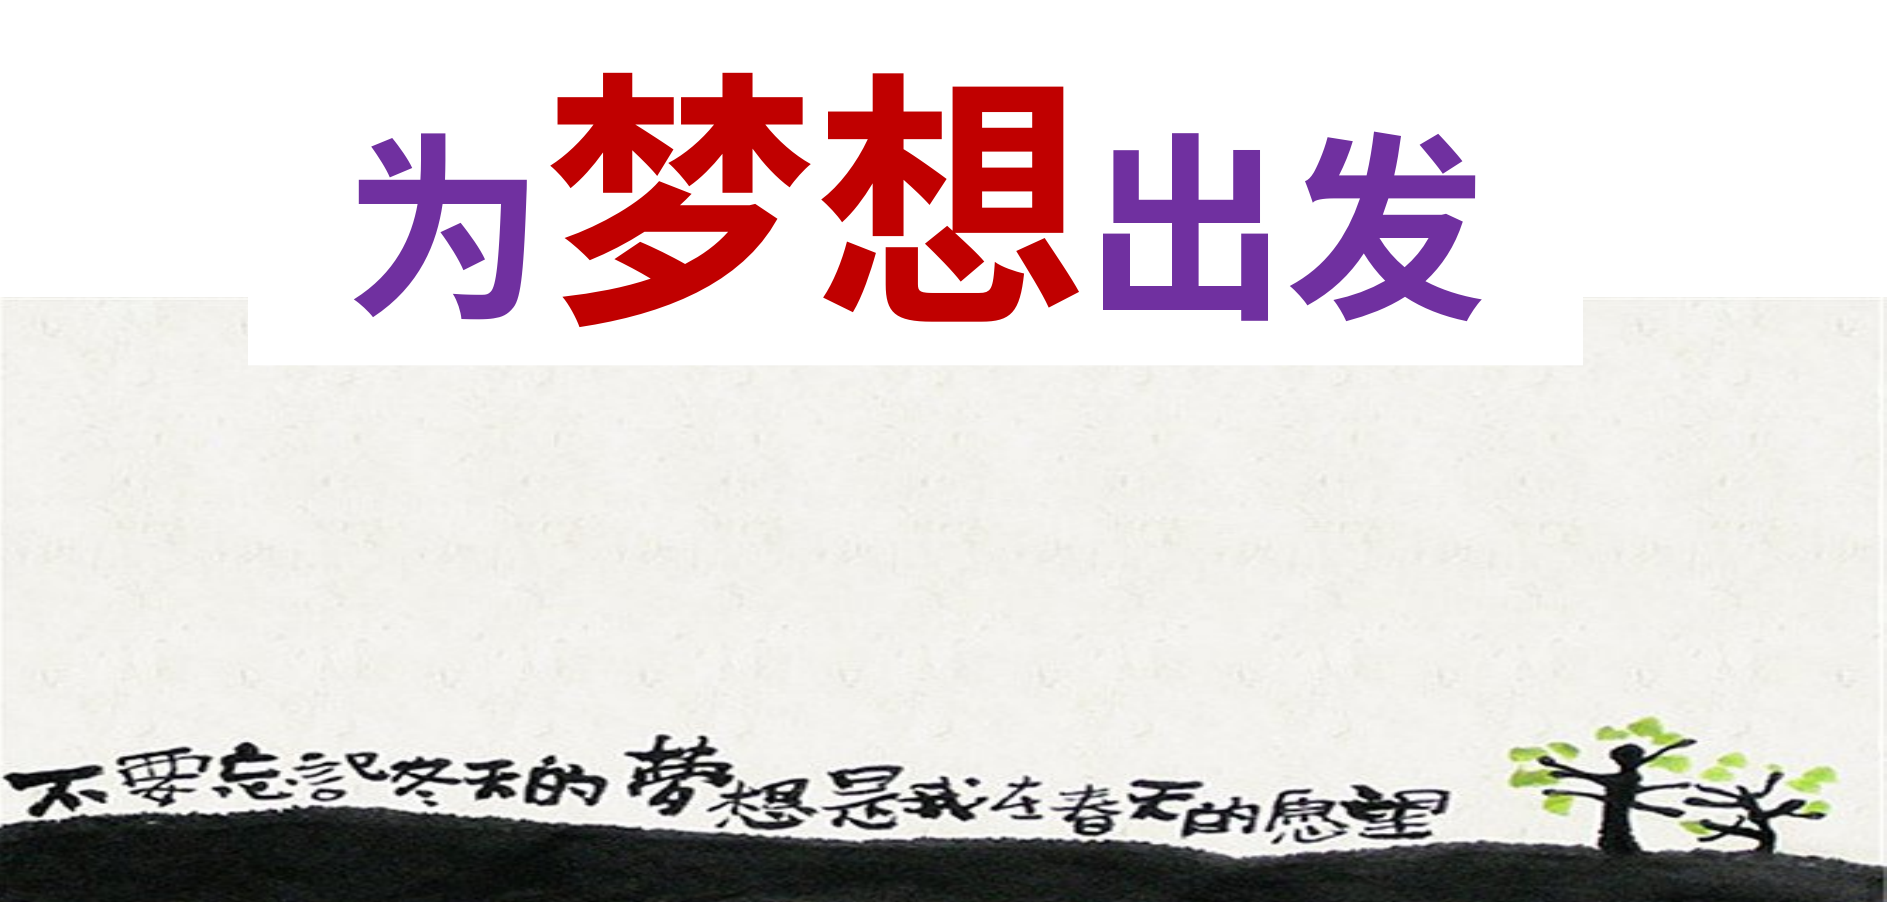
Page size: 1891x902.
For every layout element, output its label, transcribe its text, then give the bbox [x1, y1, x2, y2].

text_box 为梦想出发 [248, 25, 1583, 296]
picture [0, 296, 1888, 902]
